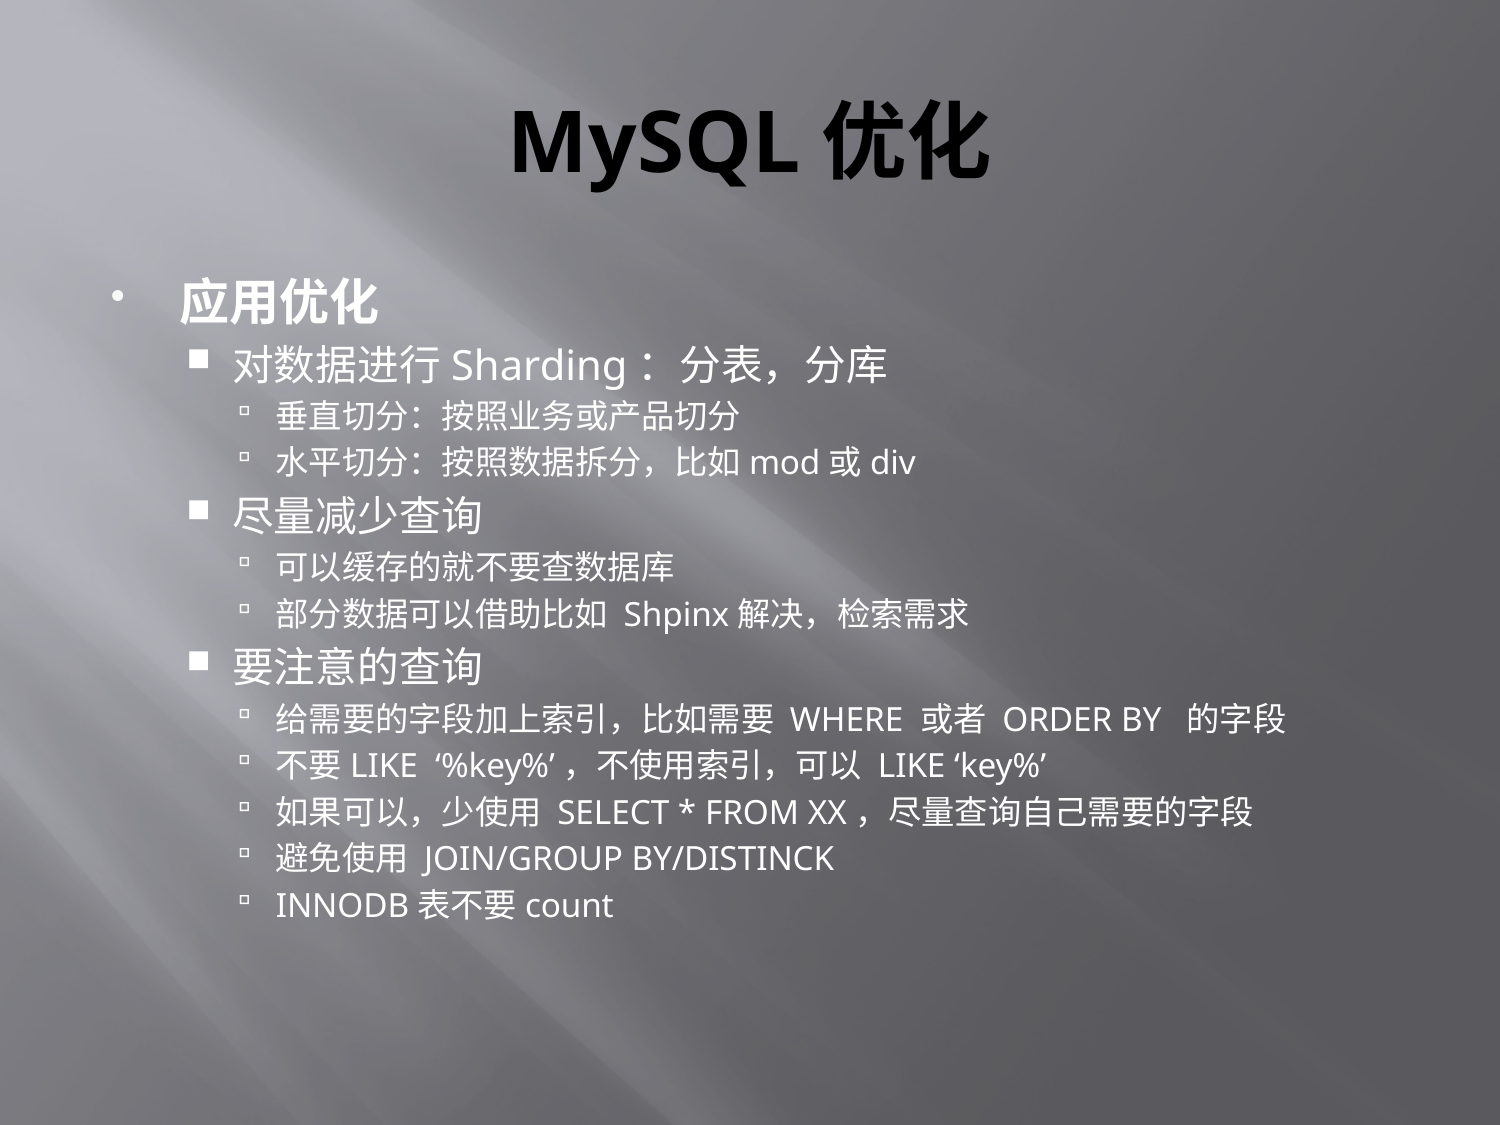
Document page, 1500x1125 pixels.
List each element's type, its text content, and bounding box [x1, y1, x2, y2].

list 应用优化 对数据进行Sharding：分表，分库 垂直切分：按照业务或产品切分 水平切分：按照数据拆分，比如mod或div 尽量减少查询 可以缓存的就不要查数据库 部分数据可以借助比如 Shpinx解决，检索需求 要注意的查询 给需要的字段加上索引，比如需要 WHERE 或者 ORDER BY 的字段 不要LIKE ‘%key%’，不使用索引，可以 LIKE ‘key%’ 如果可以，少使用 SELECT * FROM XX，尽量查询自己需要的字段 避免使用 JOIN/GROUP BY/DISTINCK INNODB表不要count [75, 262, 1471, 1005]
title MySQL优化 [75, 45, 1425, 233]
